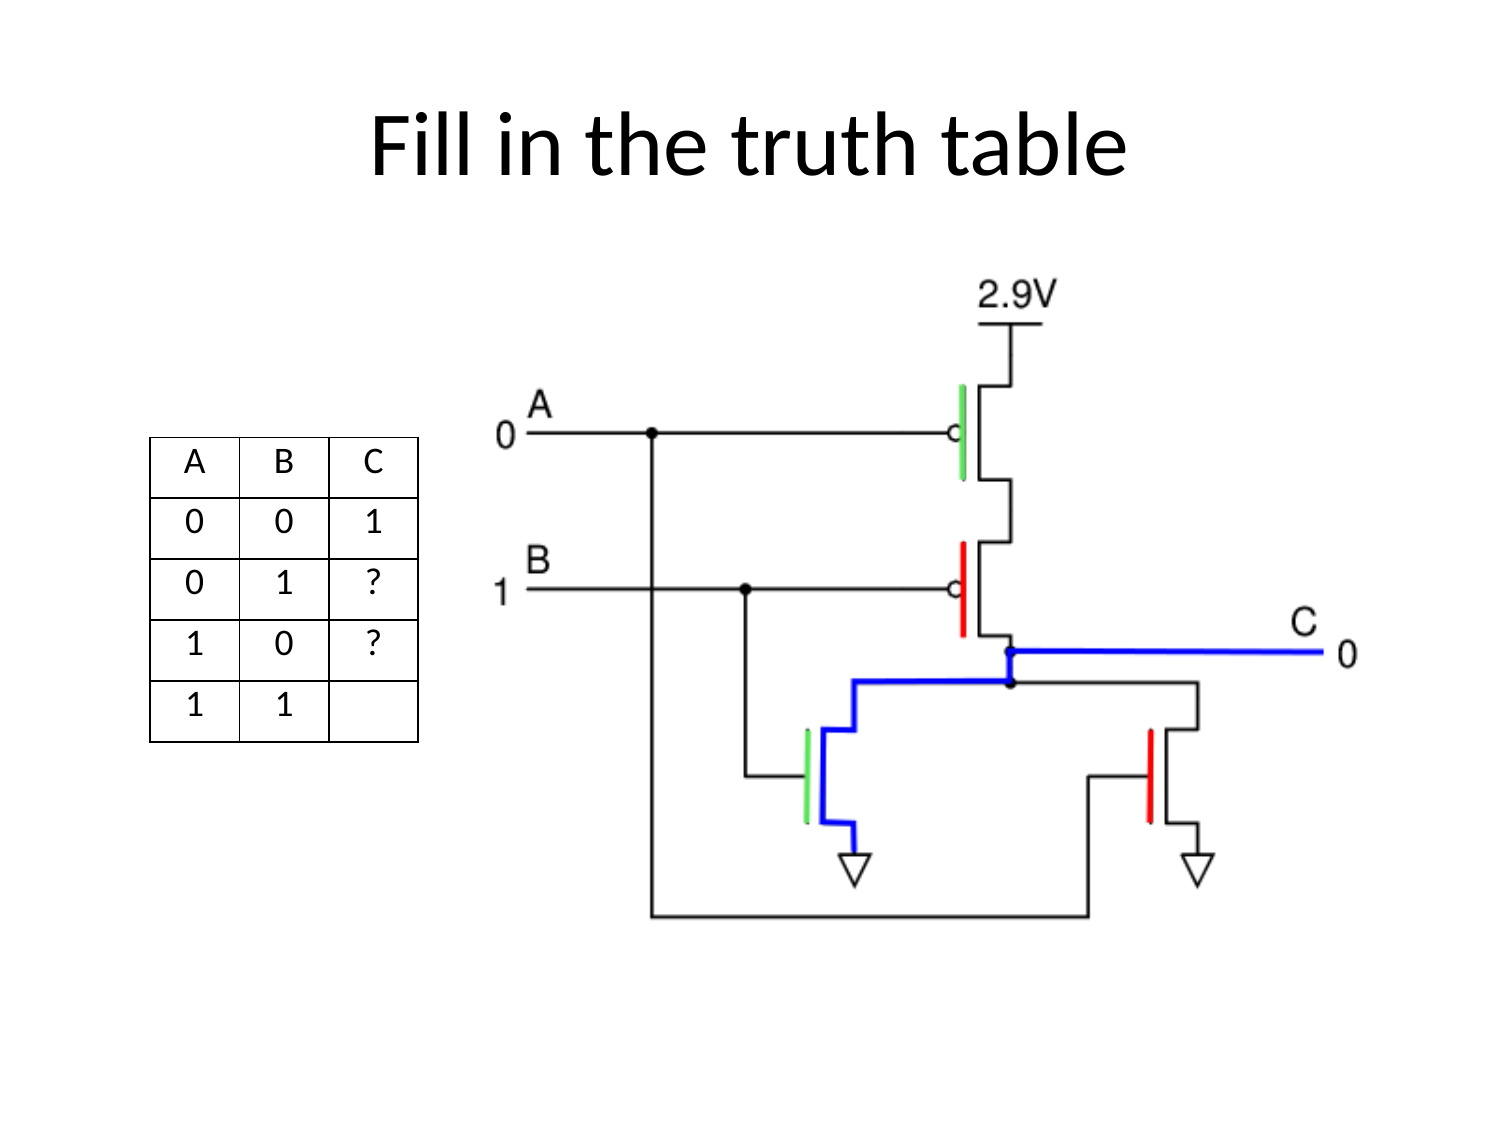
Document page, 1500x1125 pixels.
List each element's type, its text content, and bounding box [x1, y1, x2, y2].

table_header A [151, 438, 239, 497]
table_cell 1 [240, 560, 328, 619]
table_header C [330, 438, 417, 497]
table_cell [330, 682, 417, 741]
table_cell ? [330, 560, 417, 619]
picture [486, 274, 1370, 928]
table_cell ? [330, 621, 417, 680]
table_header B [240, 438, 328, 497]
table_cell 1 [151, 682, 239, 741]
table_cell 0 [151, 560, 239, 619]
table_cell 0 [151, 499, 239, 558]
table_cell 1 [330, 499, 417, 558]
table_cell 0 [240, 621, 328, 680]
table_cell 1 [240, 682, 328, 741]
table_cell 0 [240, 499, 328, 558]
title Fill in the truth table [75, 45, 1425, 233]
table_cell 1 [151, 621, 239, 680]
